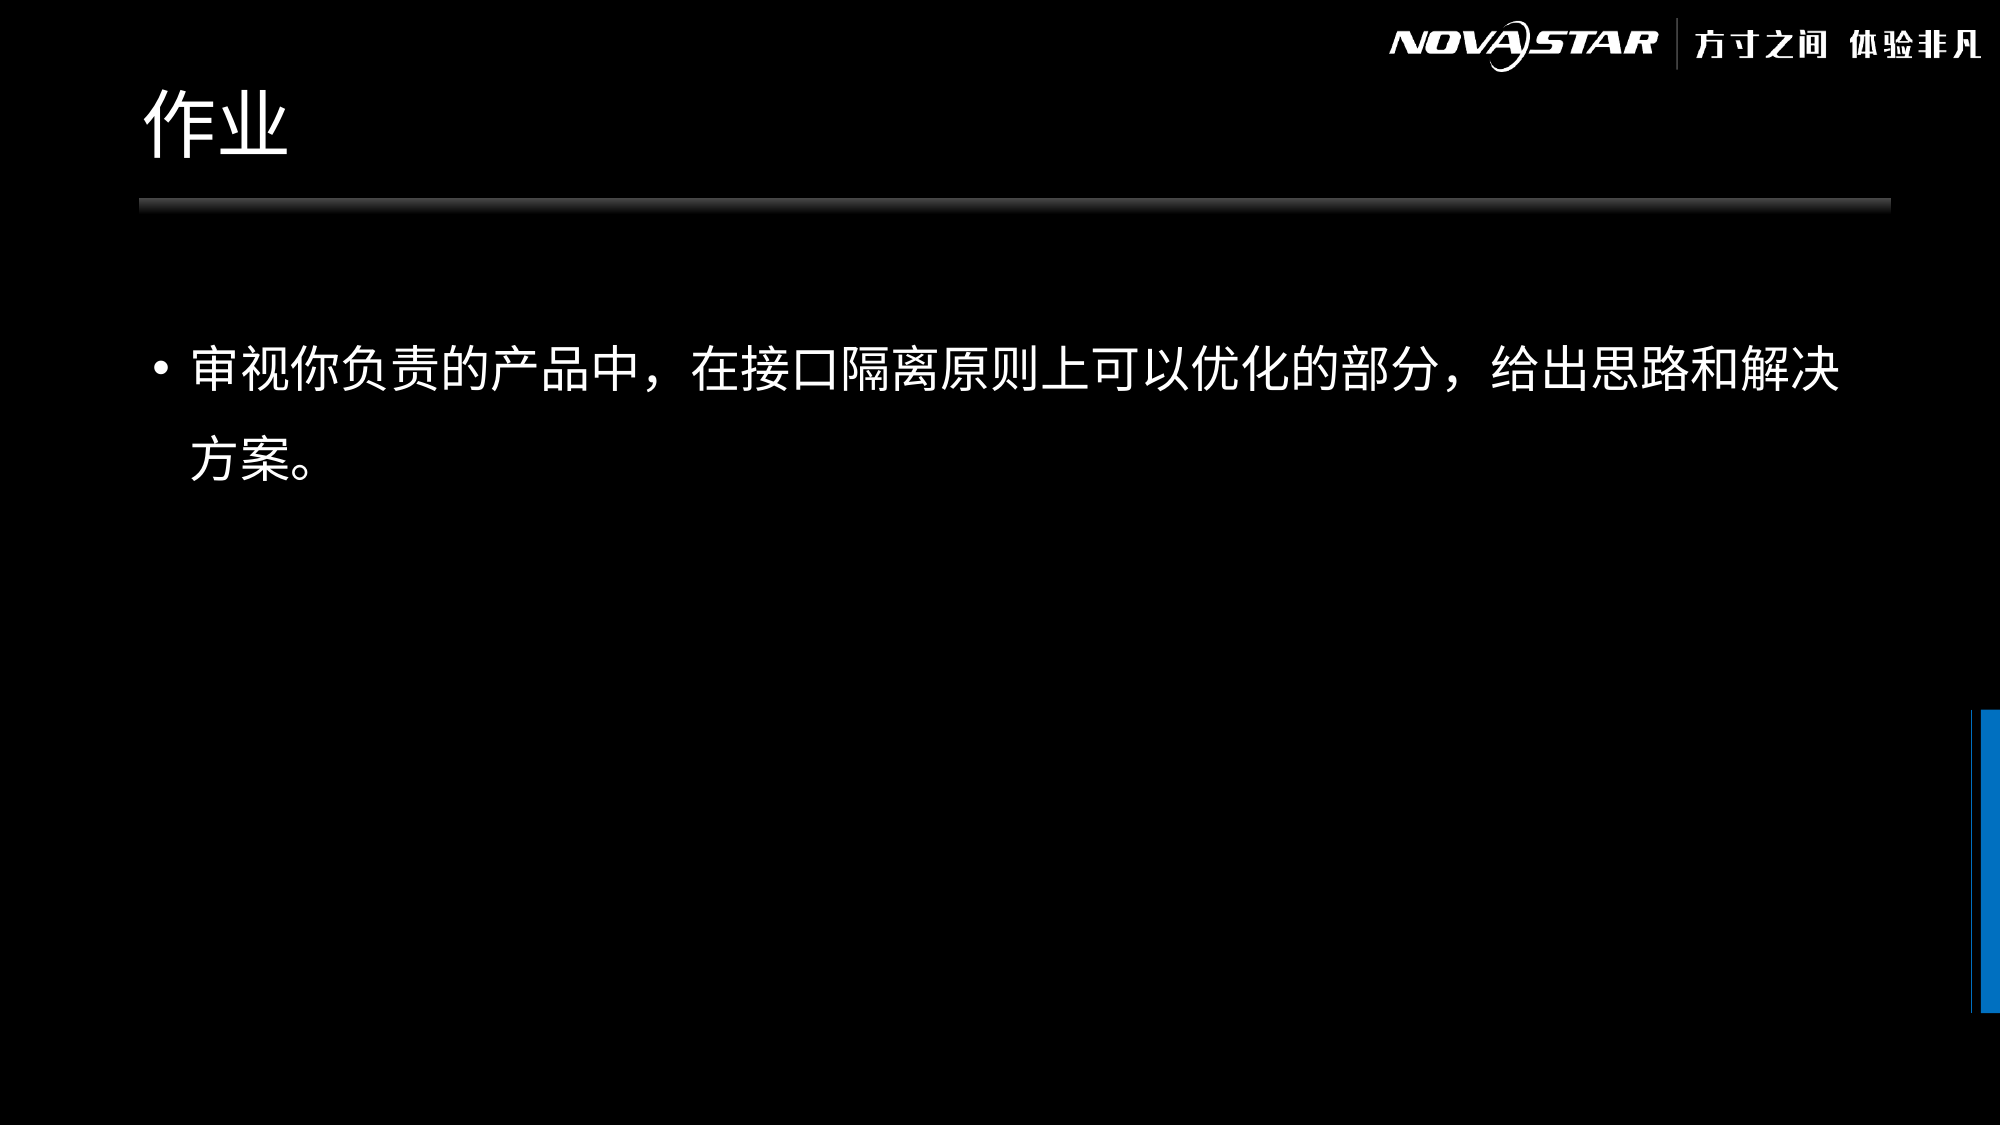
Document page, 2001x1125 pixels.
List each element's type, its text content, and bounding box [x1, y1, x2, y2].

text_box [138, 197, 1892, 231]
list 审视你负责的产品中，在接口隔离原则上可以优化的部分，给出思路和解决方案。 [137, 299, 1863, 1014]
title 作业 [126, 59, 1061, 196]
picture [1389, 18, 1981, 72]
